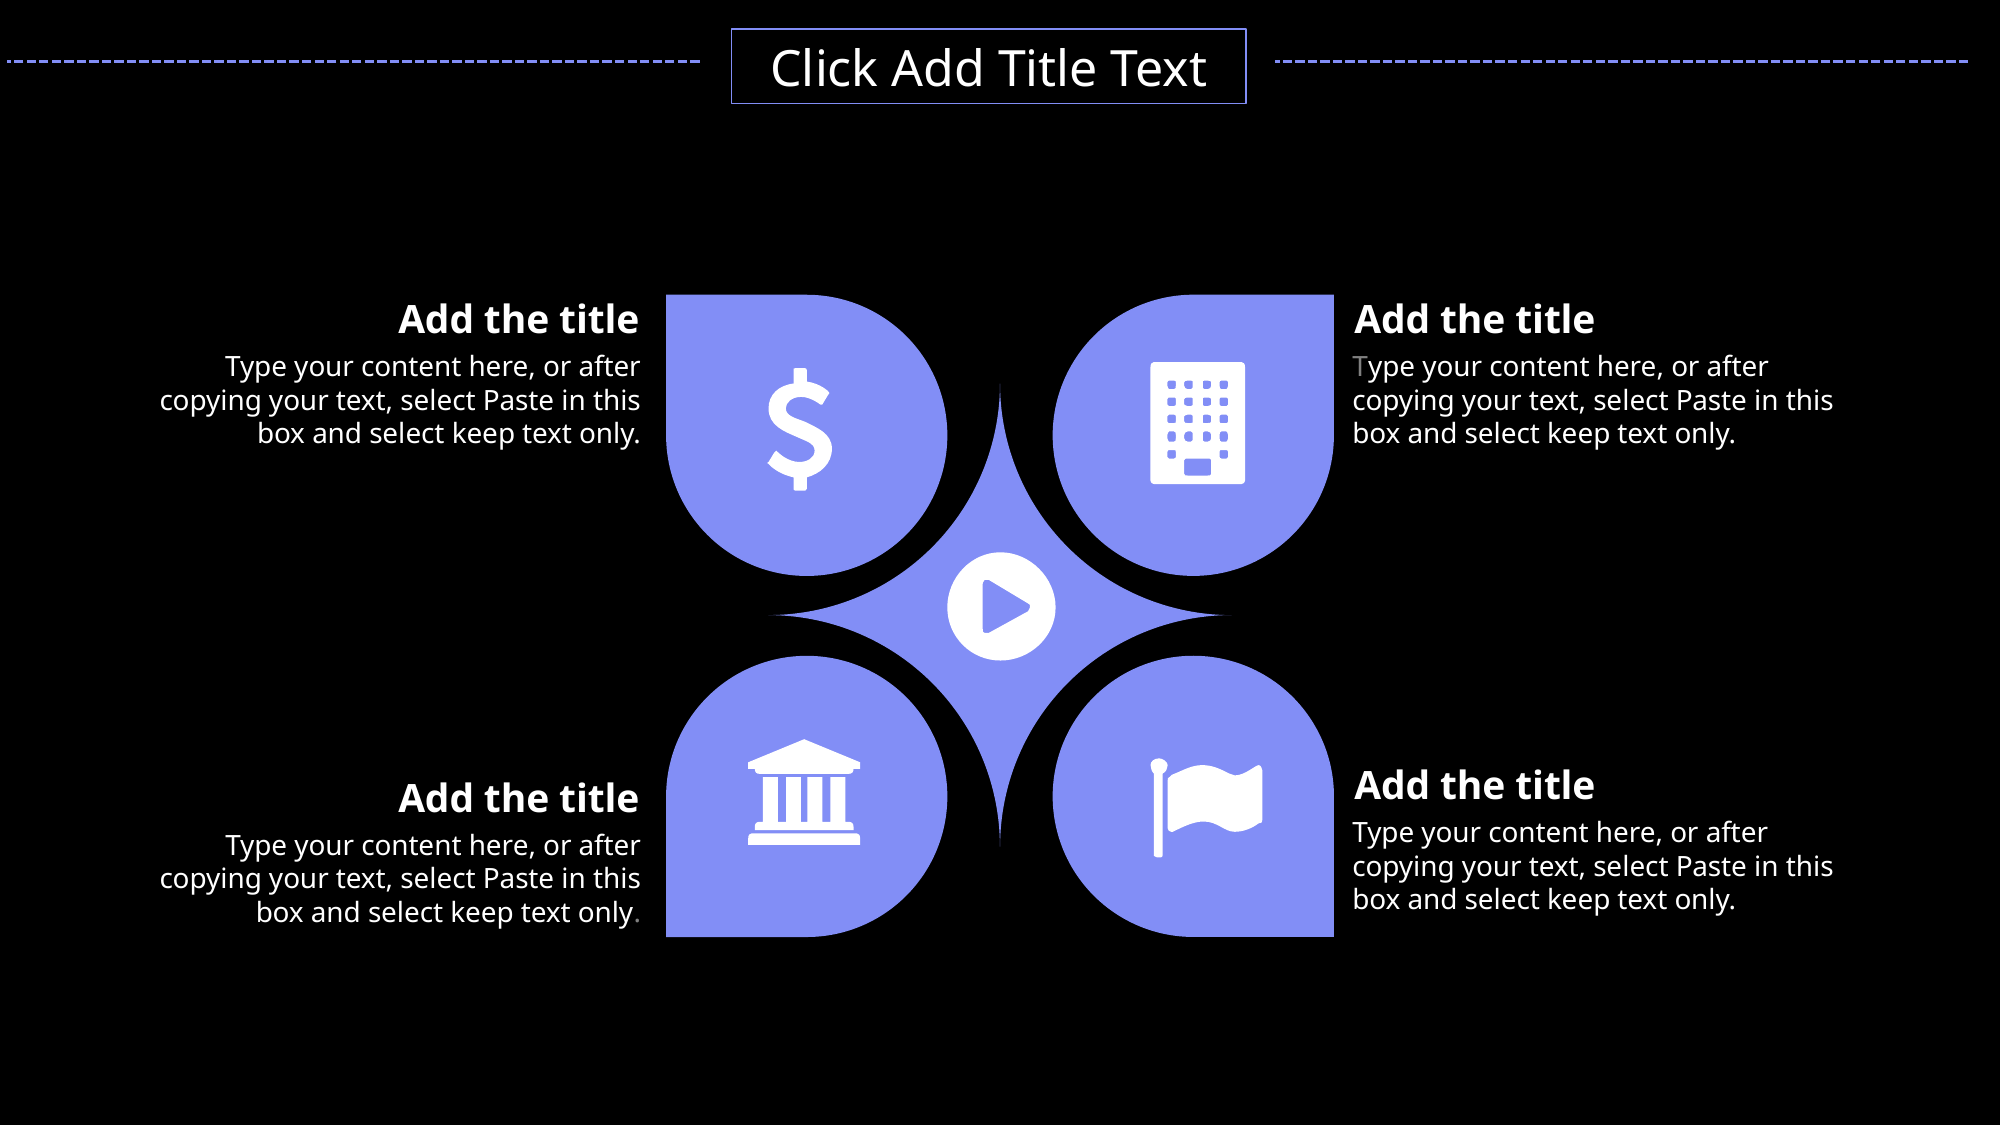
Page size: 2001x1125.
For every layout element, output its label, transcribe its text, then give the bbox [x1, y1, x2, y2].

text_box [1051, 654, 1336, 939]
text_box [1150, 758, 1168, 858]
text_box [947, 552, 1056, 661]
text_box [754, 777, 854, 831]
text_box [1352, 294, 1851, 451]
text_box [767, 368, 832, 491]
text_box [748, 739, 861, 774]
text_box [1051, 293, 1335, 577]
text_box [1352, 760, 1851, 917]
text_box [143, 294, 641, 451]
text_box [665, 293, 949, 577]
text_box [149, 773, 642, 929]
text_box [767, 382, 1233, 848]
text_box [748, 833, 861, 845]
text_box [1167, 765, 1263, 832]
text_box Click Add Title Text [731, 62, 1247, 104]
text_box [665, 654, 949, 939]
text_box [1150, 362, 1246, 485]
text_box Click Add Title Text [731, 28, 1247, 61]
